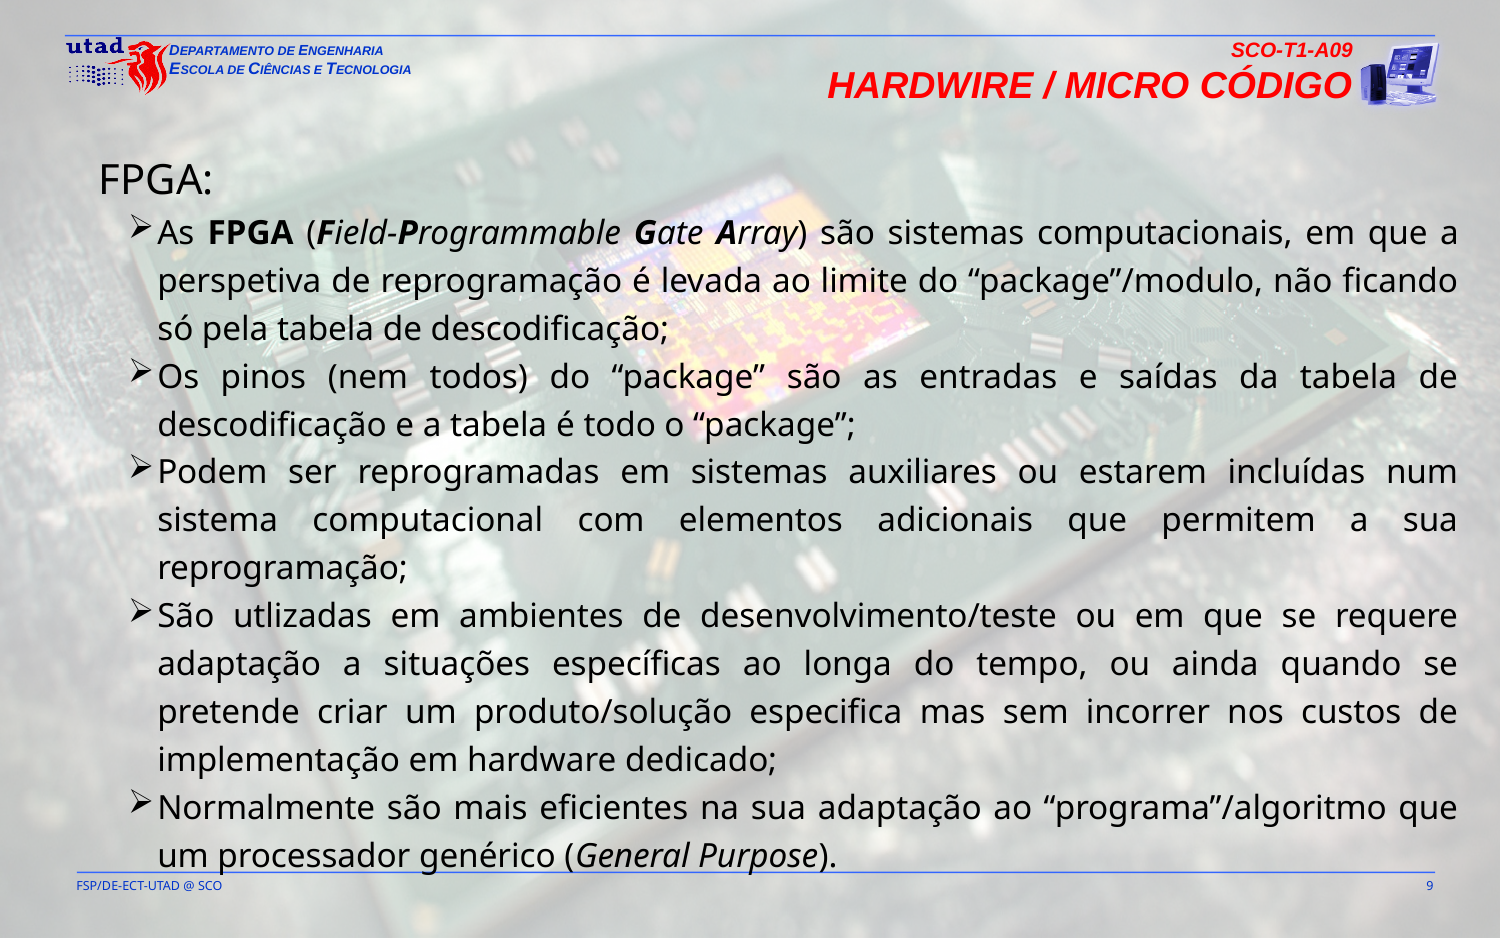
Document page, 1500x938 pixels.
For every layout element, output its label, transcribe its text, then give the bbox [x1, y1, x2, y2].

text_box FPGA: As FPGA (Field-Programmable Gate Array) são sistemas computacionais, em que a perspetiva de reprogramação é levada ao limite do “package”/modulo, não ficando só pela tabela de descodificação; Os pinos (nem todos) do “package” são as entradas e saídas da tabela de descodificação e a tabela é todo o “package”; Podem ser reprogramadas em sistemas auxiliares ou estarem incluídas num sistema computacional com elementos adicionais que permitem a sua reprogramação; São utlizadas em ambientes de desenvolvimento/teste ou em que se requere adaptação a situações específicas ao longa do tempo, ou ainda quando se pretende criar um produto/solução especifica mas sem incorrer nos custos de implementação em hardware dedicado; Normalmente são mais eficientes na sua adaptação ao “programa”/algoritmo que um processador genérico (General Purpose). [88, 137, 1471, 879]
picture [1352, 33, 1447, 115]
picture [64, 35, 172, 97]
title SCO-T1-A09 Hardwire / Micro Código [493, 30, 1365, 100]
